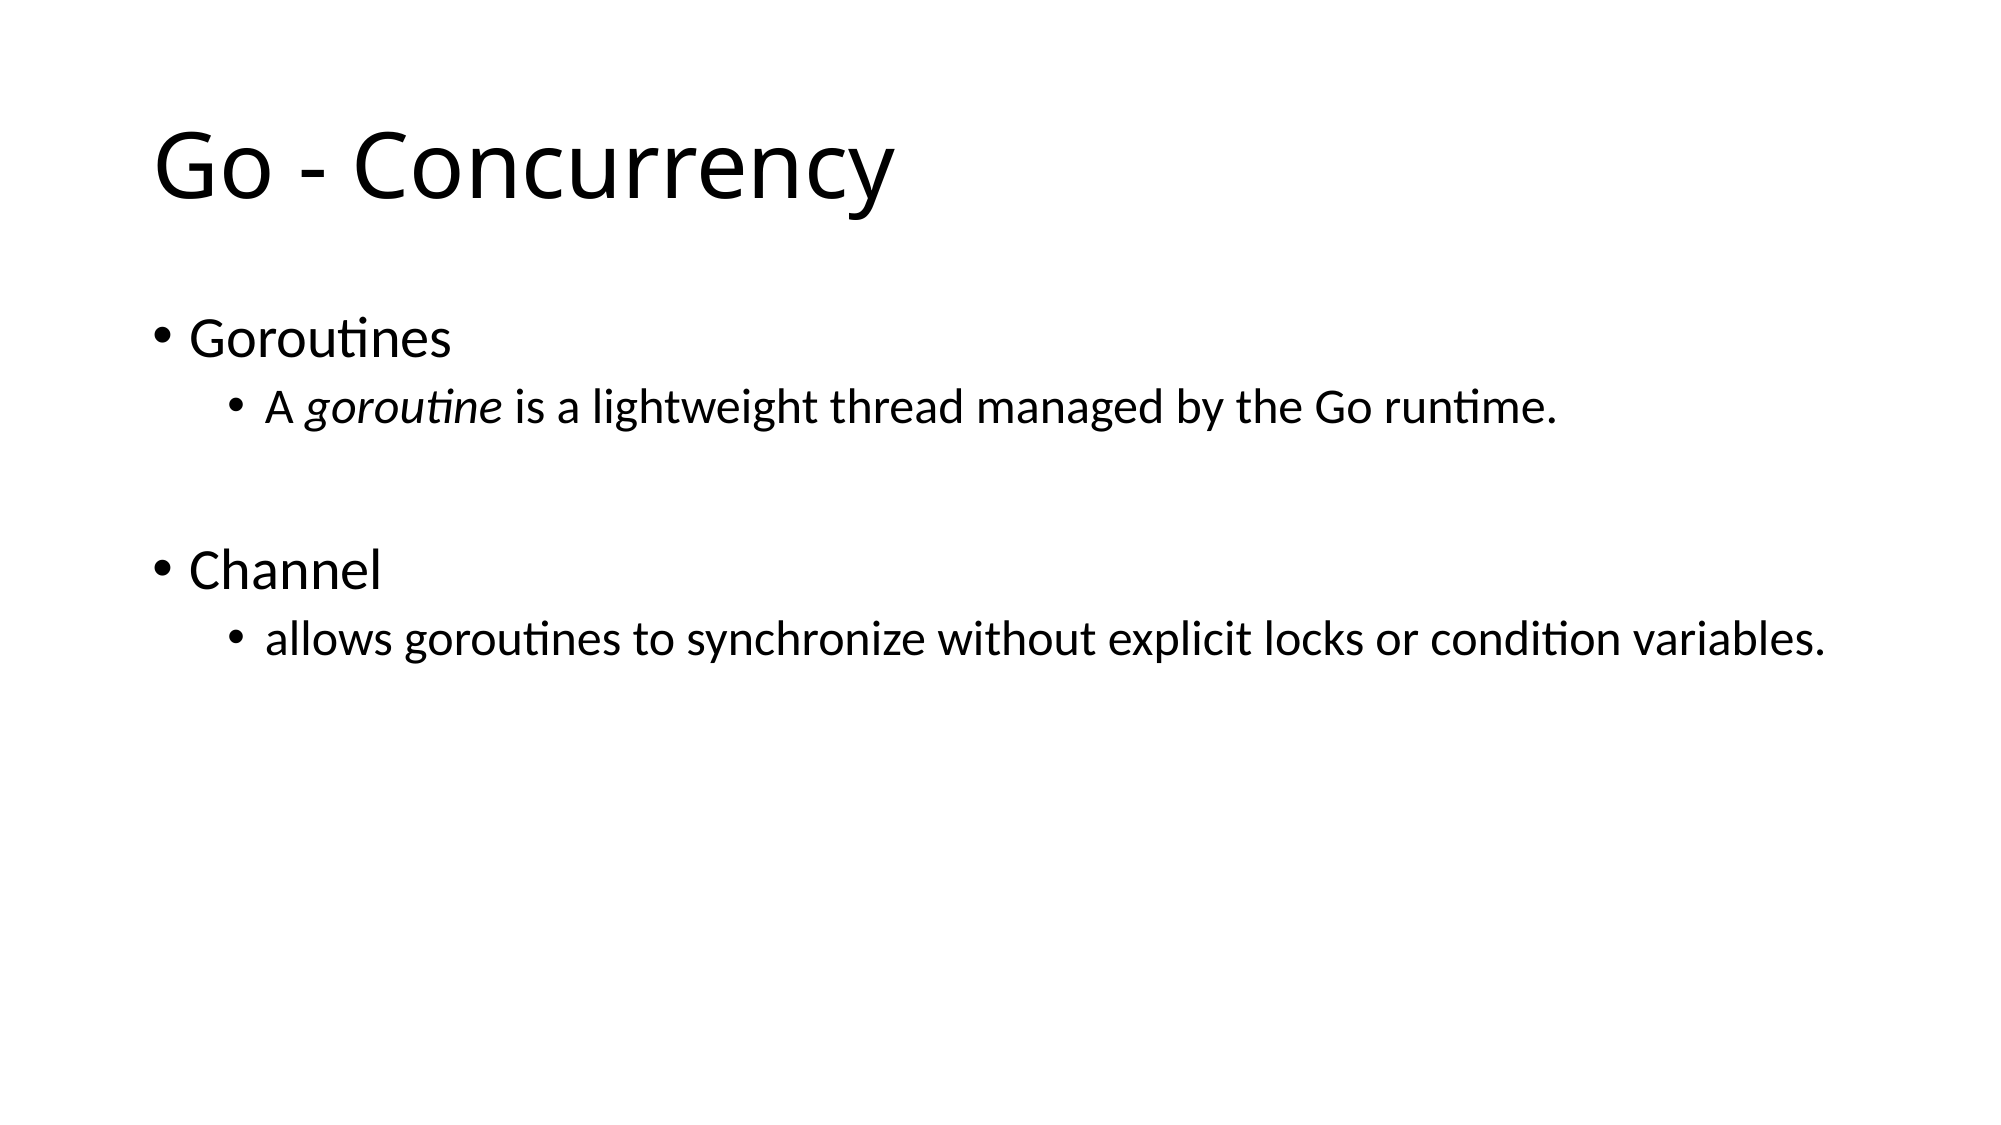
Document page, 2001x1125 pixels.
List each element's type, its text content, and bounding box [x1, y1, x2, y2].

list Goroutines A goroutine is a lightweight thread managed by the Go runtime. Channel allows goroutines to synchronize without explicit locks or condition variables. [137, 299, 1863, 1014]
title Go - Concurrency [137, 59, 1863, 278]
